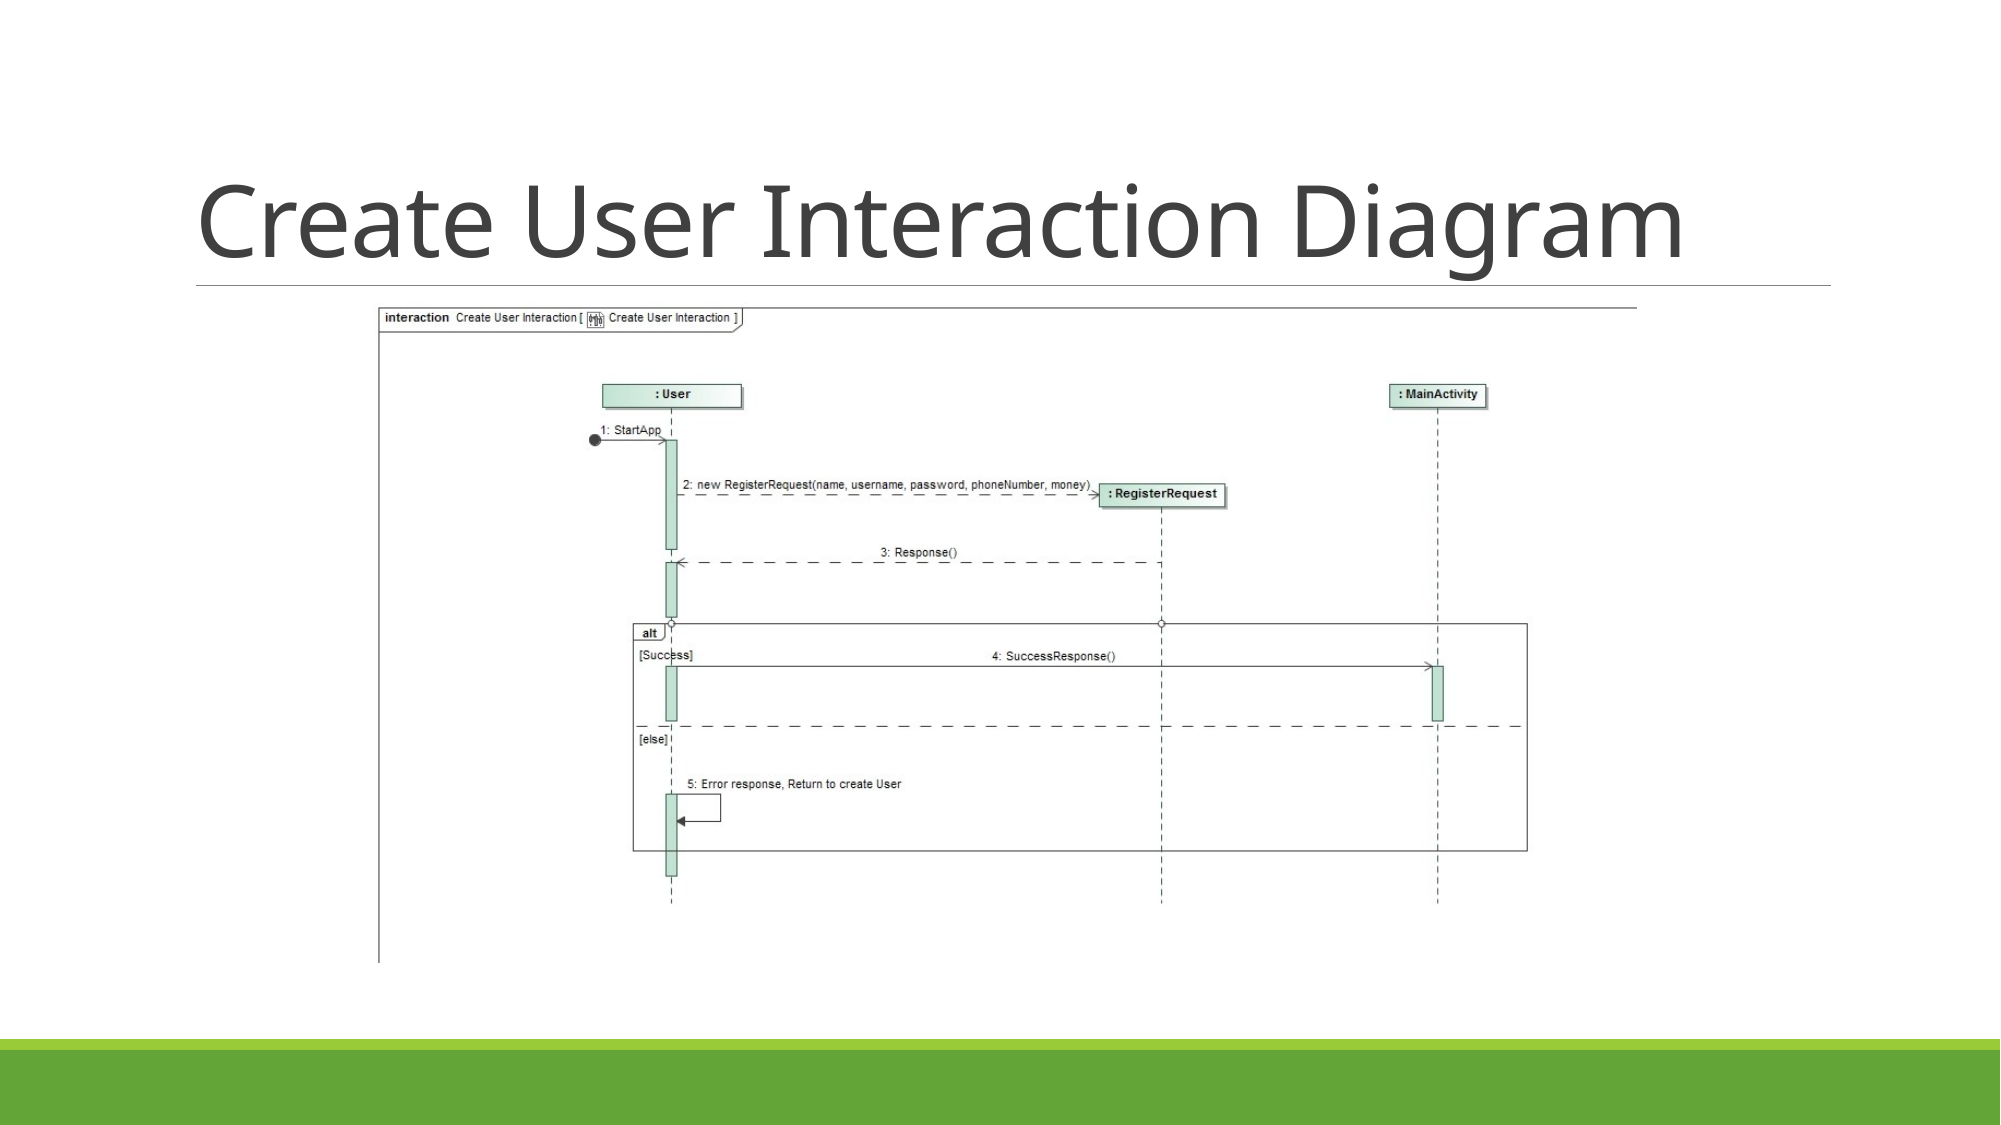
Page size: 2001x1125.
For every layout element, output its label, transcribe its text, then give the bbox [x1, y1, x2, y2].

title Create User Interaction Diagram [180, 47, 1830, 285]
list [372, 302, 1637, 964]
